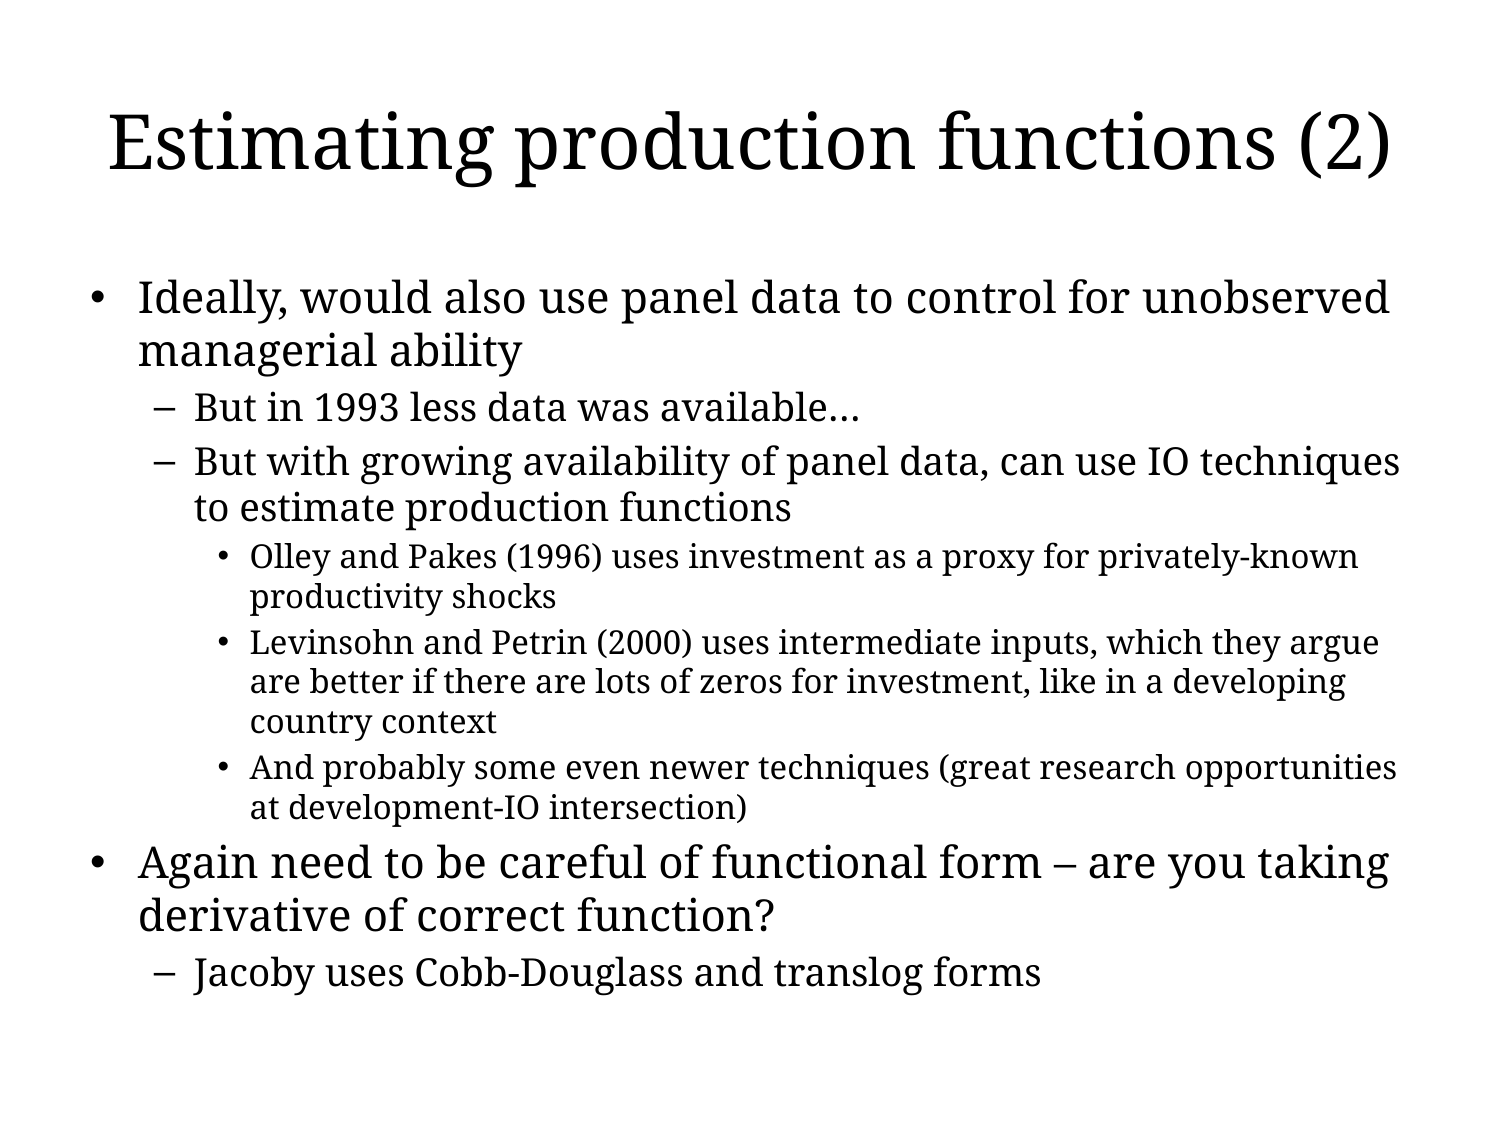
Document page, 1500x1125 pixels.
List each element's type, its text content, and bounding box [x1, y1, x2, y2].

list Ideally, would also use panel data to control for unobserved managerial ability But in 1993 less data was available… But with growing availability of panel data, can use IO techniques to estimate production functions Olley and Pakes (1996) uses investment as a proxy for privately-known productivity shocks Levinsohn and Petrin (2000) uses intermediate inputs, which they argue are better if there are lots of zeros for investment, like in a developing country context And probably some even newer techniques (great research opportunities at development-IO intersection) Again need to be careful of functional form – are you taking derivative of correct function? Jacoby uses Cobb-Douglass and translog forms [75, 262, 1425, 1005]
title Estimating production functions (2) [75, 45, 1425, 233]
